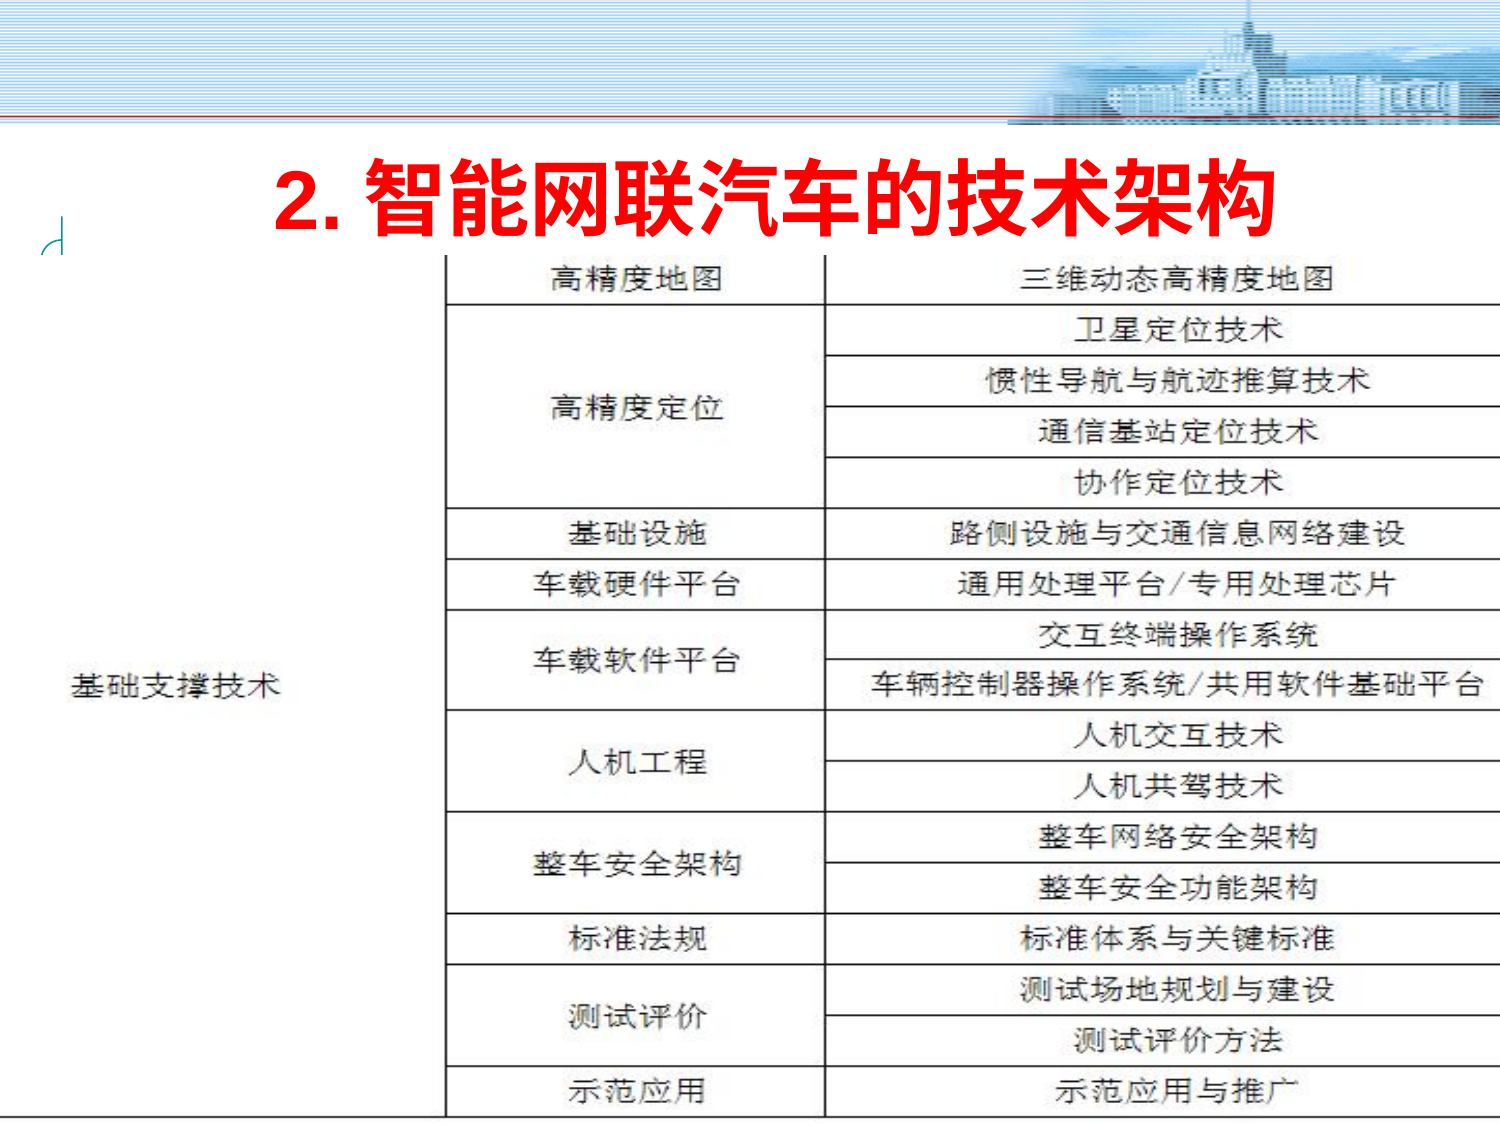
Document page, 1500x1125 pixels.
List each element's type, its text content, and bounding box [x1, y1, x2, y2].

picture [0, 255, 1500, 1125]
picture [0, 0, 1500, 125]
title 2.智能网联汽车的技术架构 [52, 136, 1500, 255]
